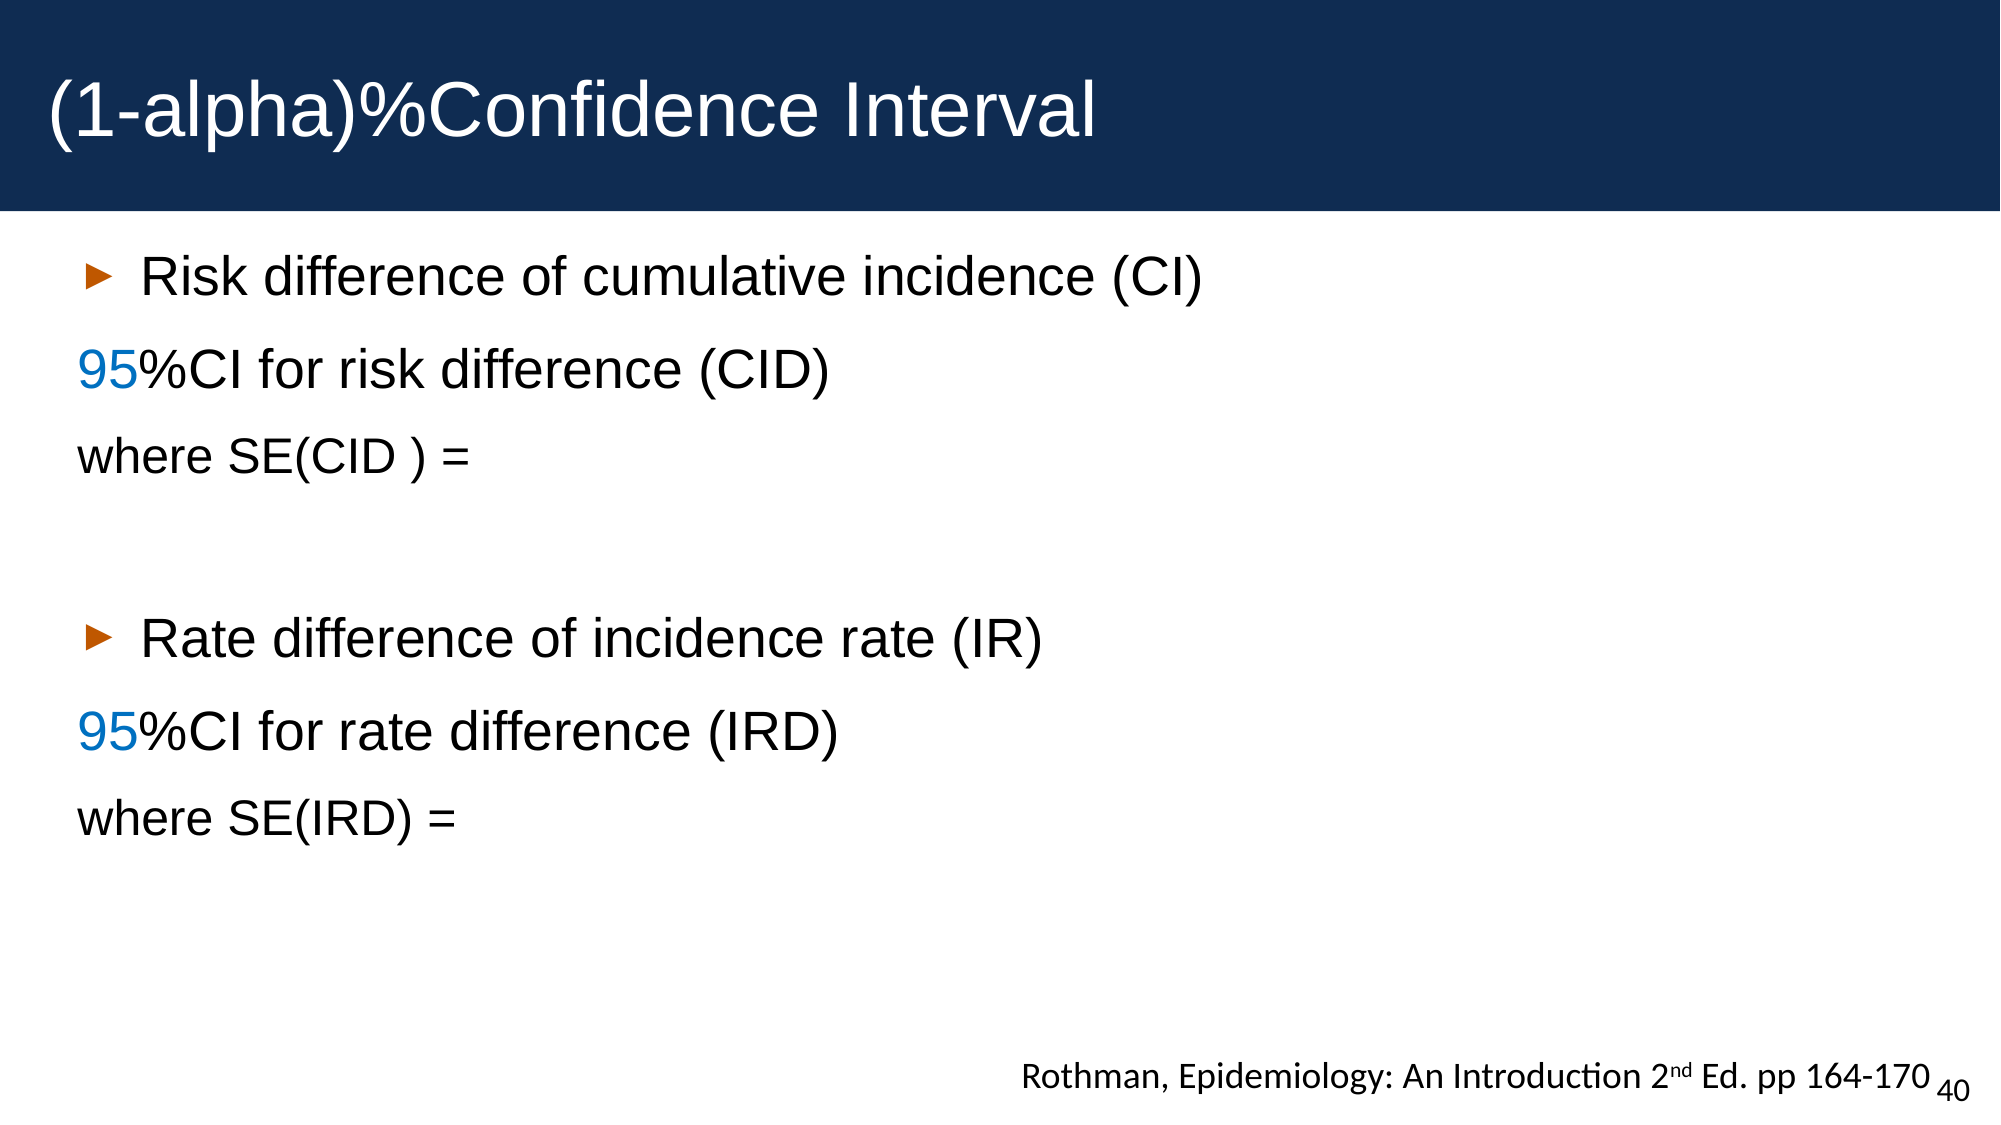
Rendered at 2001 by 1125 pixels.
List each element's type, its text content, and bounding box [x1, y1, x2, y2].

text_box Rothman, Epidemiology: An Introduction 2nd Ed. pp 164-170 [1006, 1043, 1946, 1104]
title (1-alpha)%Confidence Interval [32, 11, 1971, 200]
